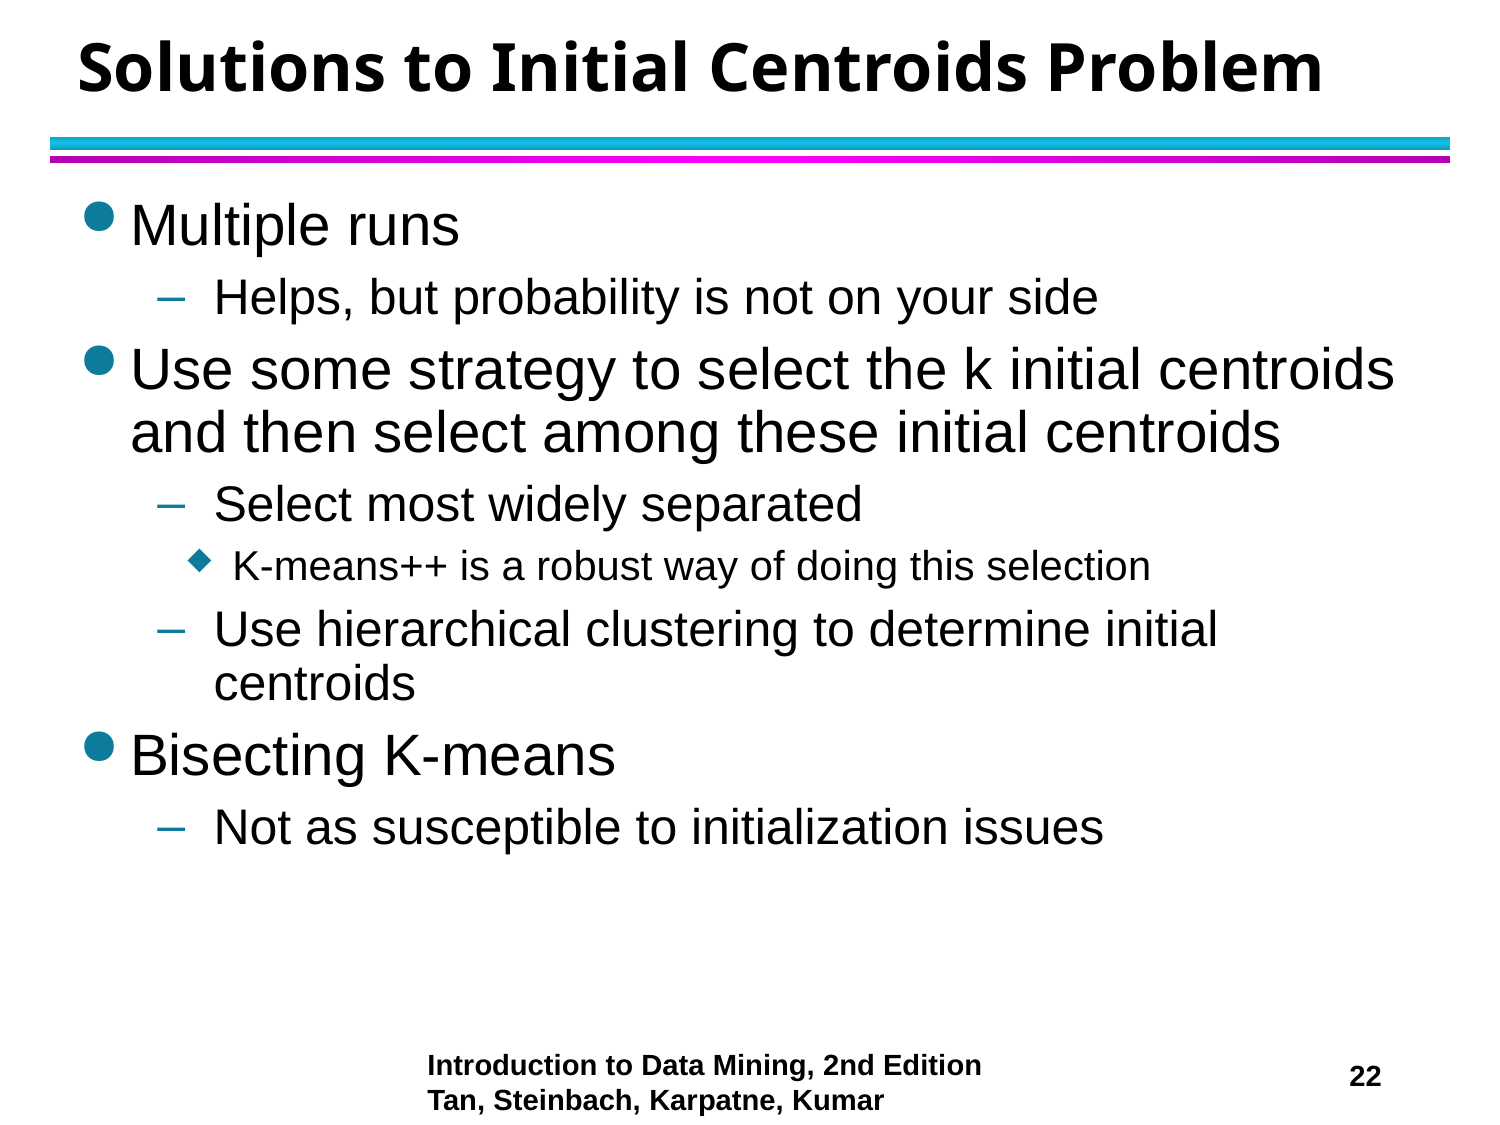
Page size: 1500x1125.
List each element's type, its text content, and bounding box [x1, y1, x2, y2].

title Solutions to Initial Centroids Problem [62, 24, 1421, 113]
list Multiple runs Helps, but probability is not on your side Use some strategy to select the k initial centroids and then select among these initial centroids Select most widely separated K-means++ is a robust way of doing this selection Use hierarchical clustering to determine initial centroids Bisecting K-means Not as susceptible to initialization issues [67, 187, 1432, 1038]
